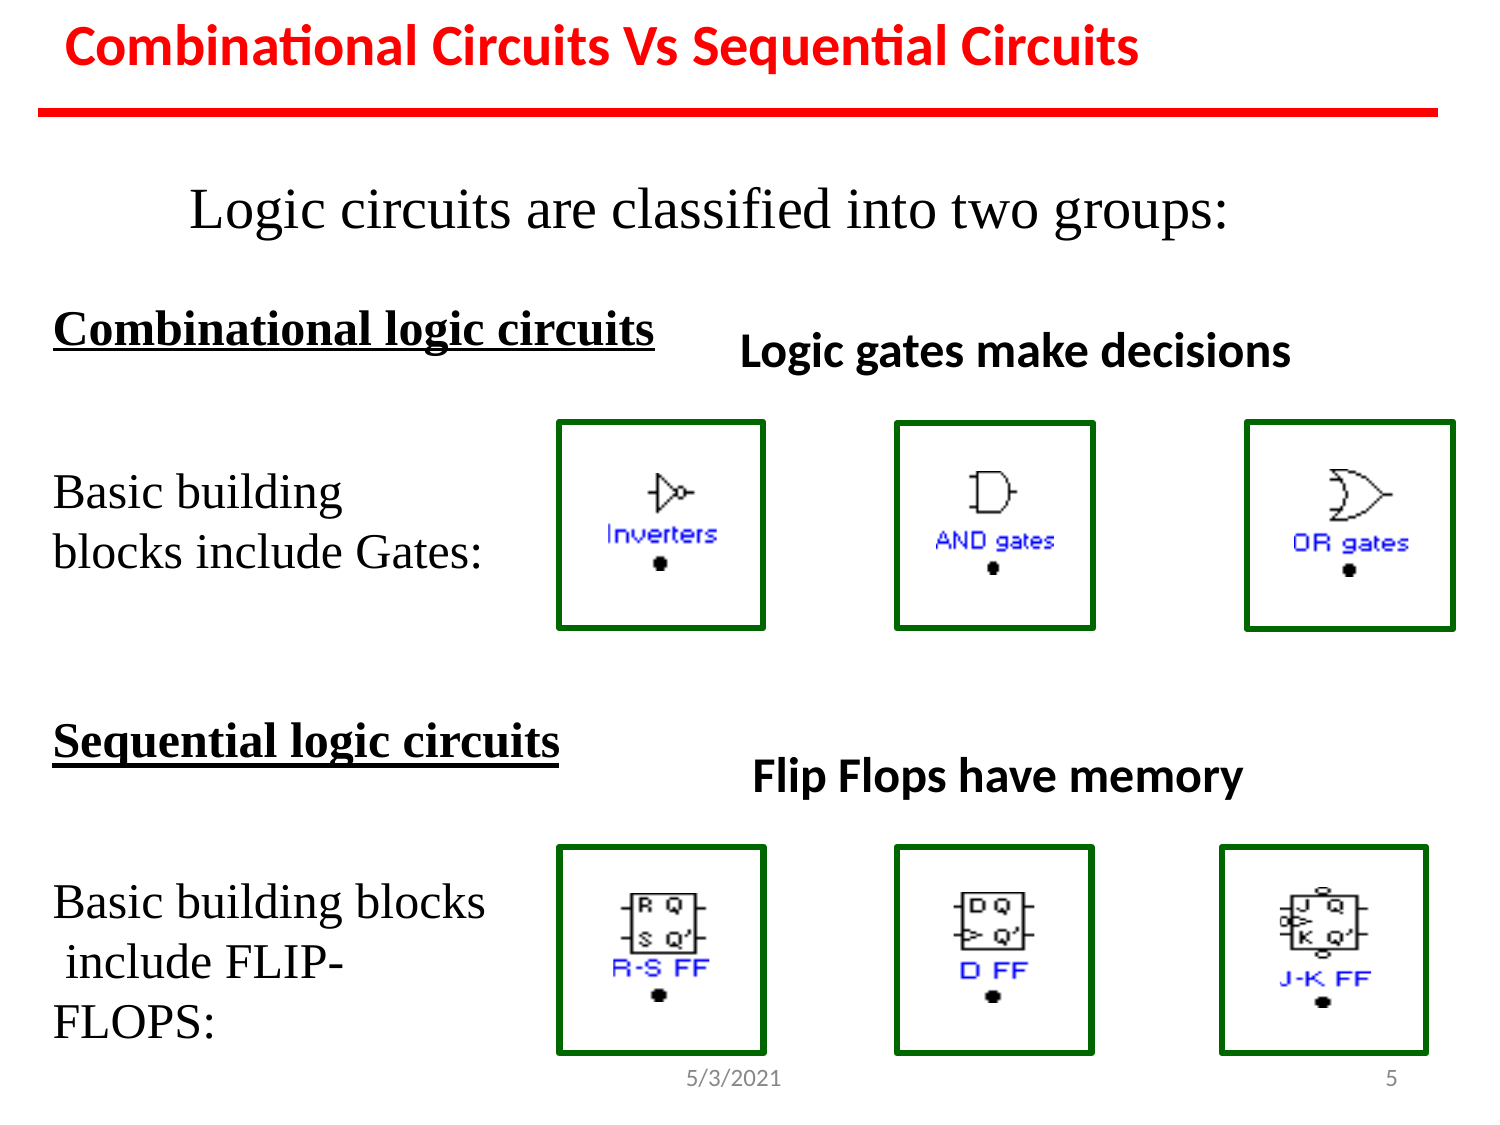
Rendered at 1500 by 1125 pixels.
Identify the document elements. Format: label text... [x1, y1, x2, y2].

title Combinational Circuits Vs Sequential Circuits [62, 113, 1148, 196]
text_box Logic circuits are classified into two groups: [187, 168, 1232, 241]
text_box [896, 846, 1092, 1054]
text_box Combinational logic circuits [50, 292, 657, 355]
text_box Logic gates make decisions [738, 315, 1295, 378]
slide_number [683, 1060, 817, 1125]
text_box [1246, 421, 1454, 629]
text_box Sequential logic circuits [50, 705, 562, 768]
text_box [559, 846, 764, 1054]
text_box Flip Flops have memory [750, 740, 1246, 803]
text_box ‹#› [1381, 1060, 1415, 1092]
text_box [896, 423, 1094, 629]
title Combinational Circuits Vs Sequential Circuits [62, 5, 1148, 112]
text_box Basic building blocks include FLIP-FLOPS: [50, 866, 496, 1049]
text_box [1221, 846, 1427, 1054]
text_box [559, 421, 763, 628]
text_box Basic building blocks include Gates: [50, 456, 485, 579]
